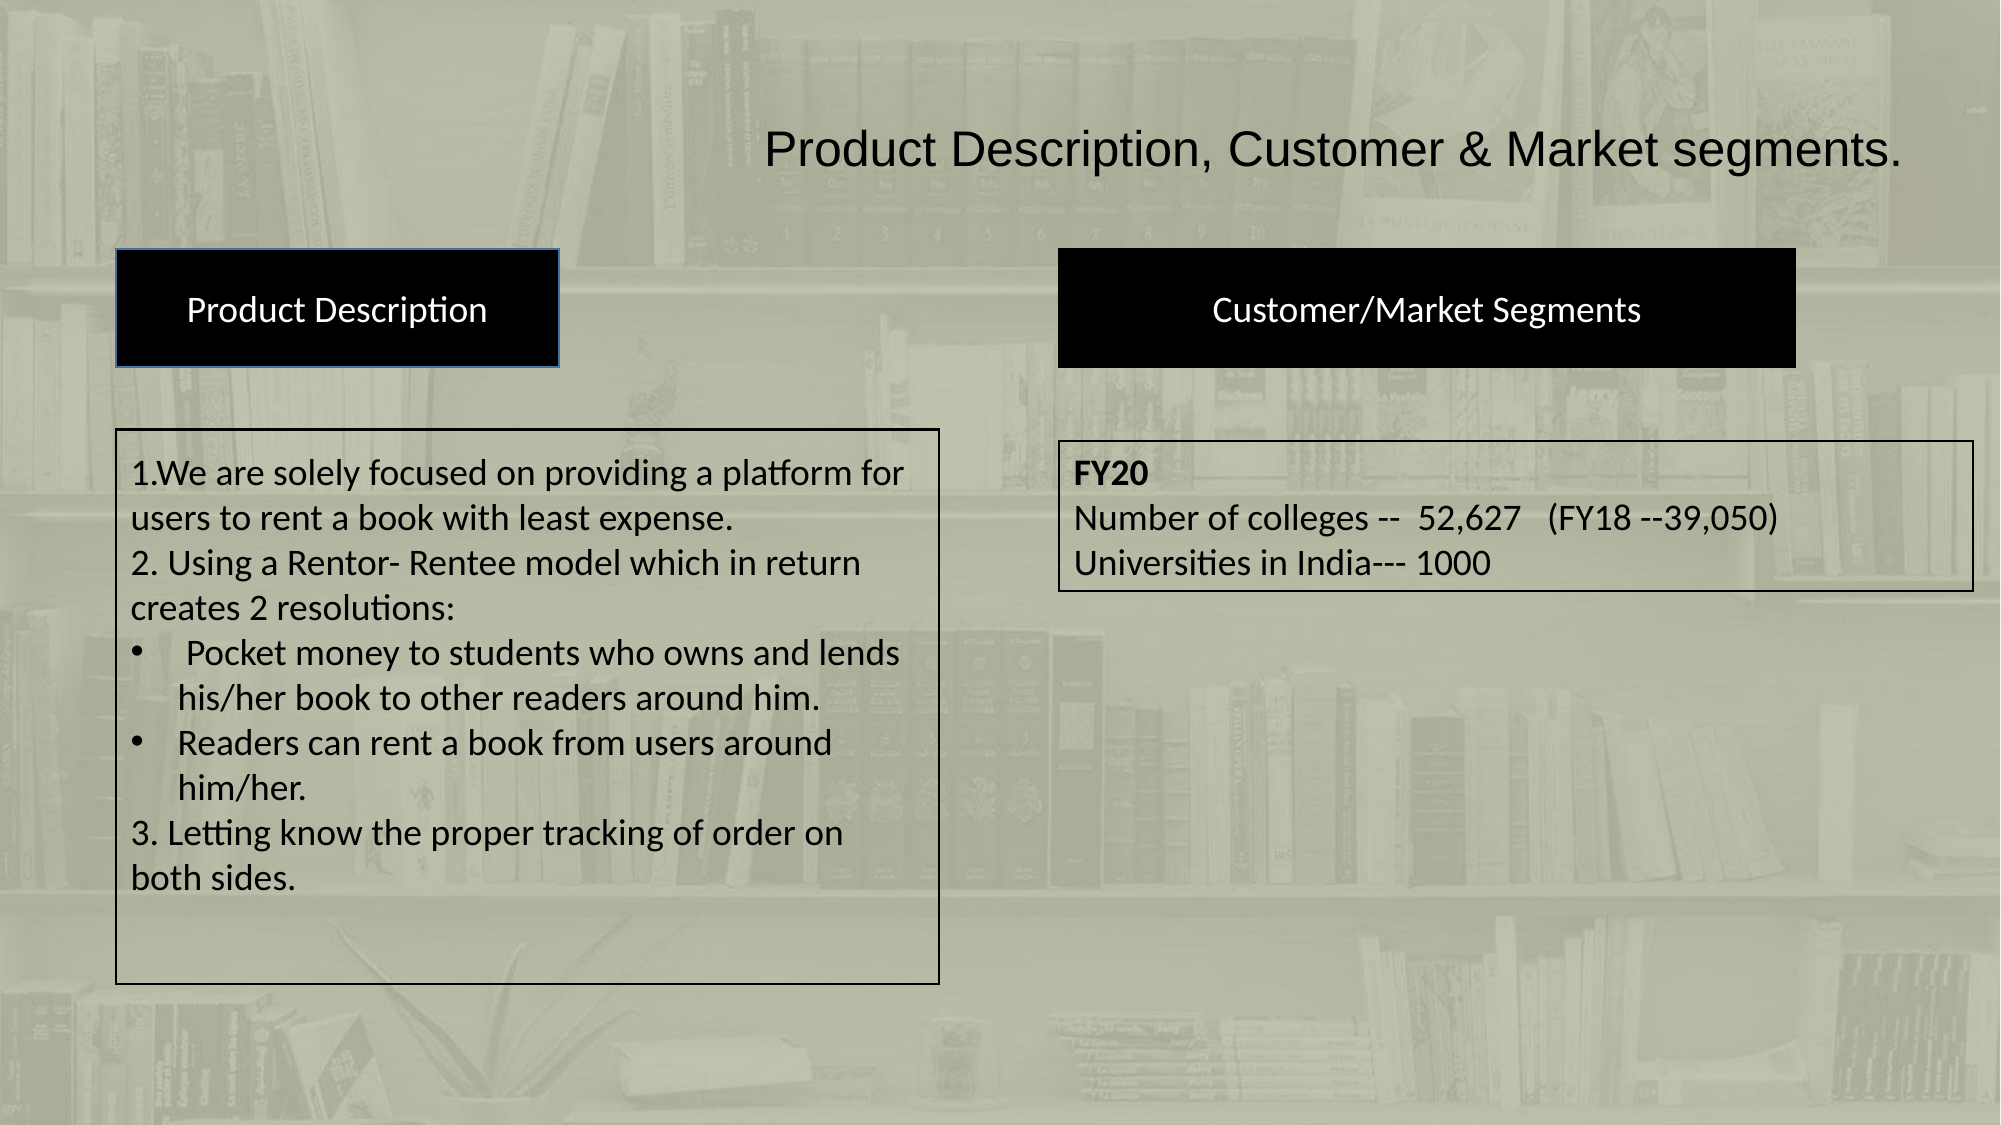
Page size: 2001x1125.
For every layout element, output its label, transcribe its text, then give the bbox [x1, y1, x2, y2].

picture [0, 0, 2001, 1125]
text_box Product Description [115, 248, 560, 368]
text_box Customer/Market Segments [1058, 248, 1796, 368]
text_box FY20 Number of colleges -- 52,627 (FY18 --39,050) Universities in India--- 1000 [1058, 440, 1974, 592]
text_box [115, 428, 940, 985]
text_box Product Description, Customer & Market segments. [718, 106, 1950, 205]
